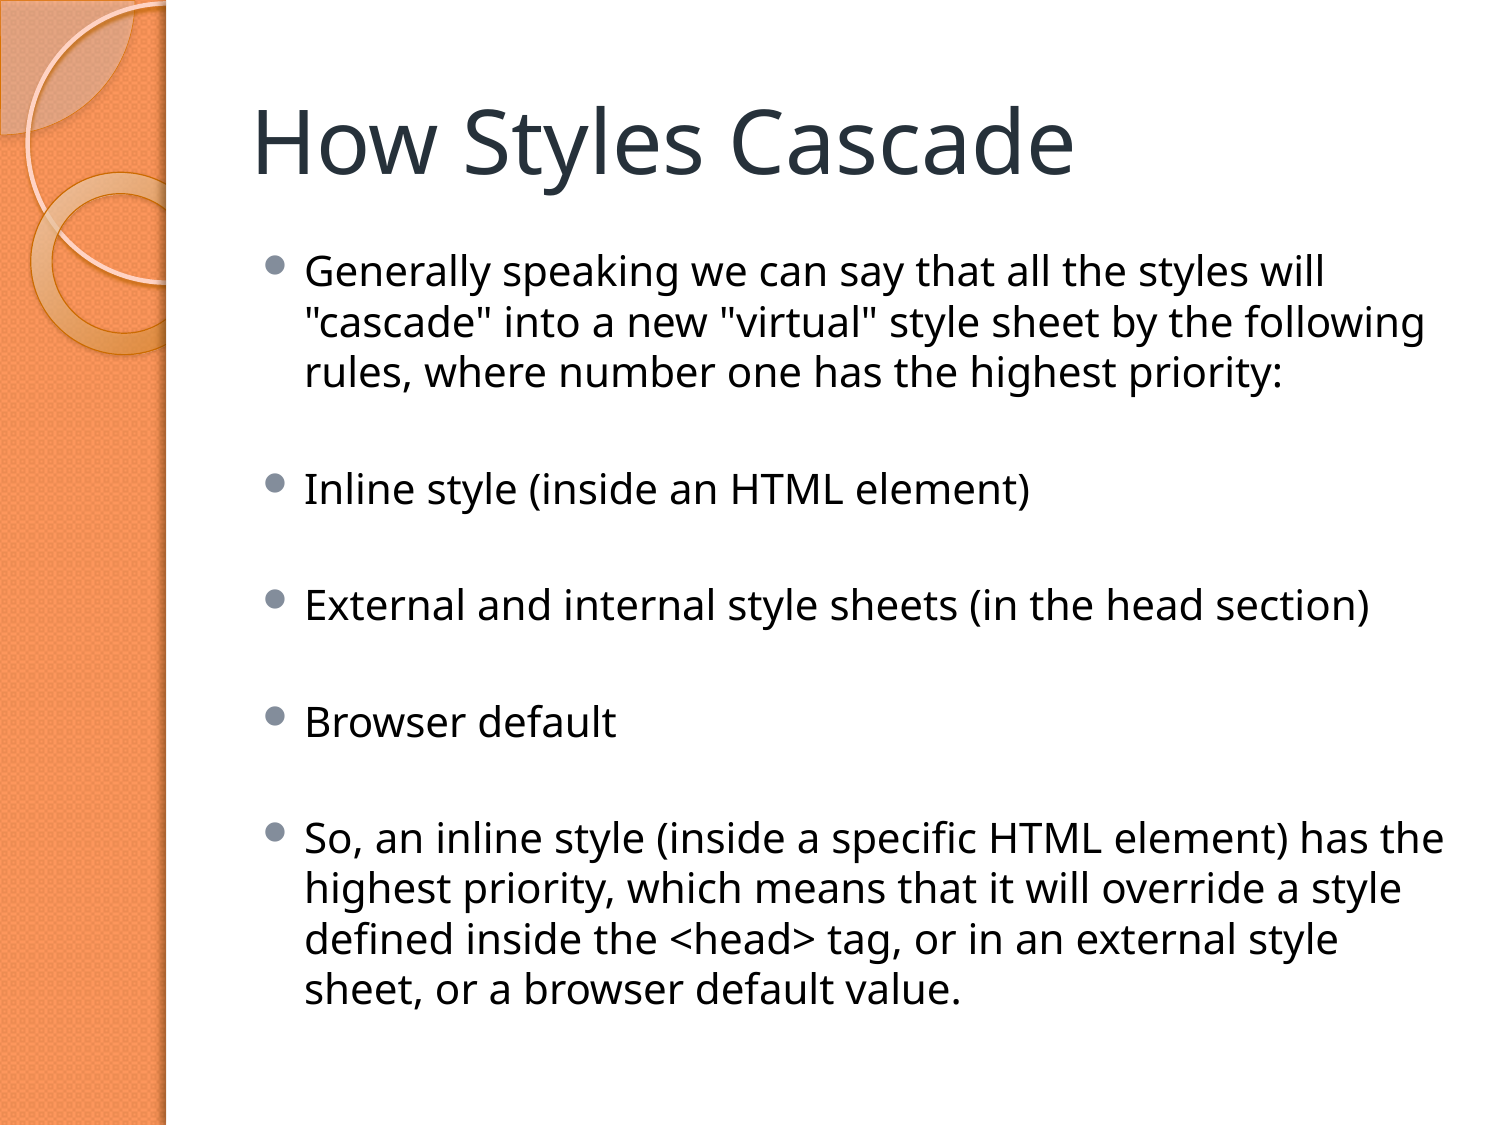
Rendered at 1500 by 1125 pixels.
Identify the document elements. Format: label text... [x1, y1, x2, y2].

list Generally speaking we can say that all the styles will "cascade" into a new "virtual" style sheet by the following rules, where number one has the highest priority: Inline style (inside an HTML element) External and internal style sheets (in the head section) Browser default So, an inline style (inside a specific HTML element) has the highest priority, which means that it will override a style defined inside the <head> tag, or in an external style sheet, or a browser default value. [235, 237, 1466, 1025]
title How Styles Cascade [235, 45, 1466, 233]
